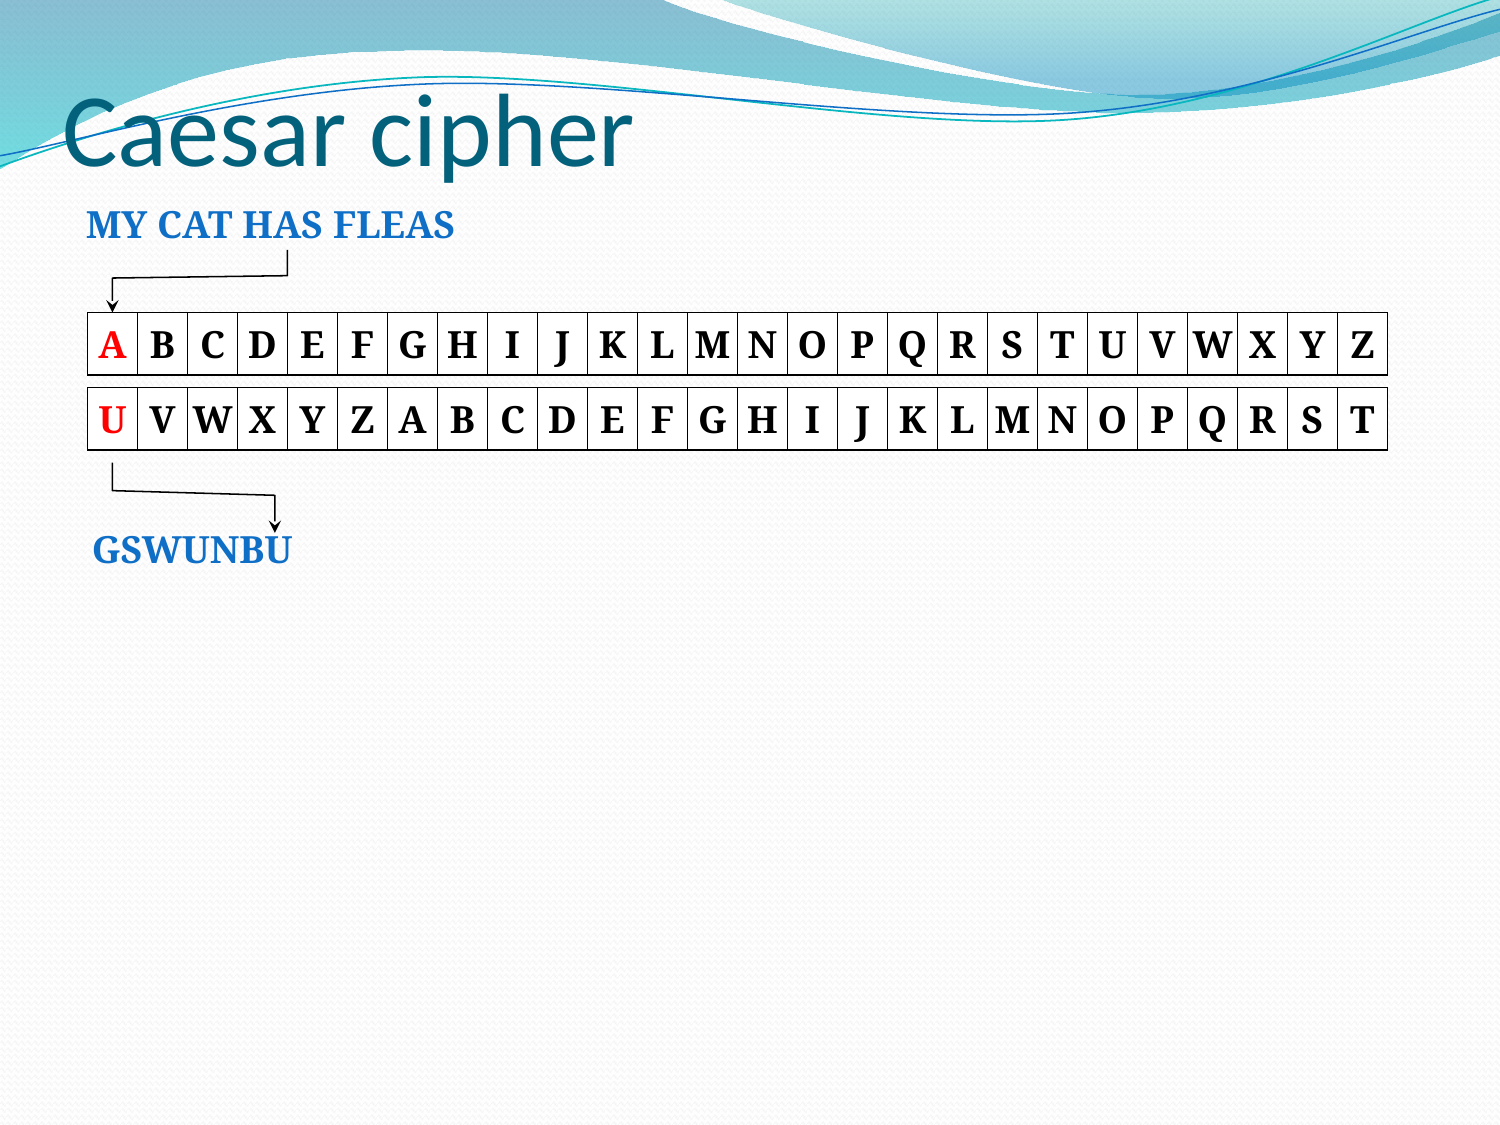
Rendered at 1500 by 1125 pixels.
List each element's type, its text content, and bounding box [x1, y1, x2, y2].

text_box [87, 387, 1388, 451]
text_box [112, 463, 282, 533]
text_box [106, 249, 288, 311]
text_box GSWUNBU [77, 518, 308, 579]
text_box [87, 312, 1388, 376]
text_box MY CAT HAS FLEAS [71, 193, 471, 254]
title Caesar cipher [62, 0, 1413, 188]
